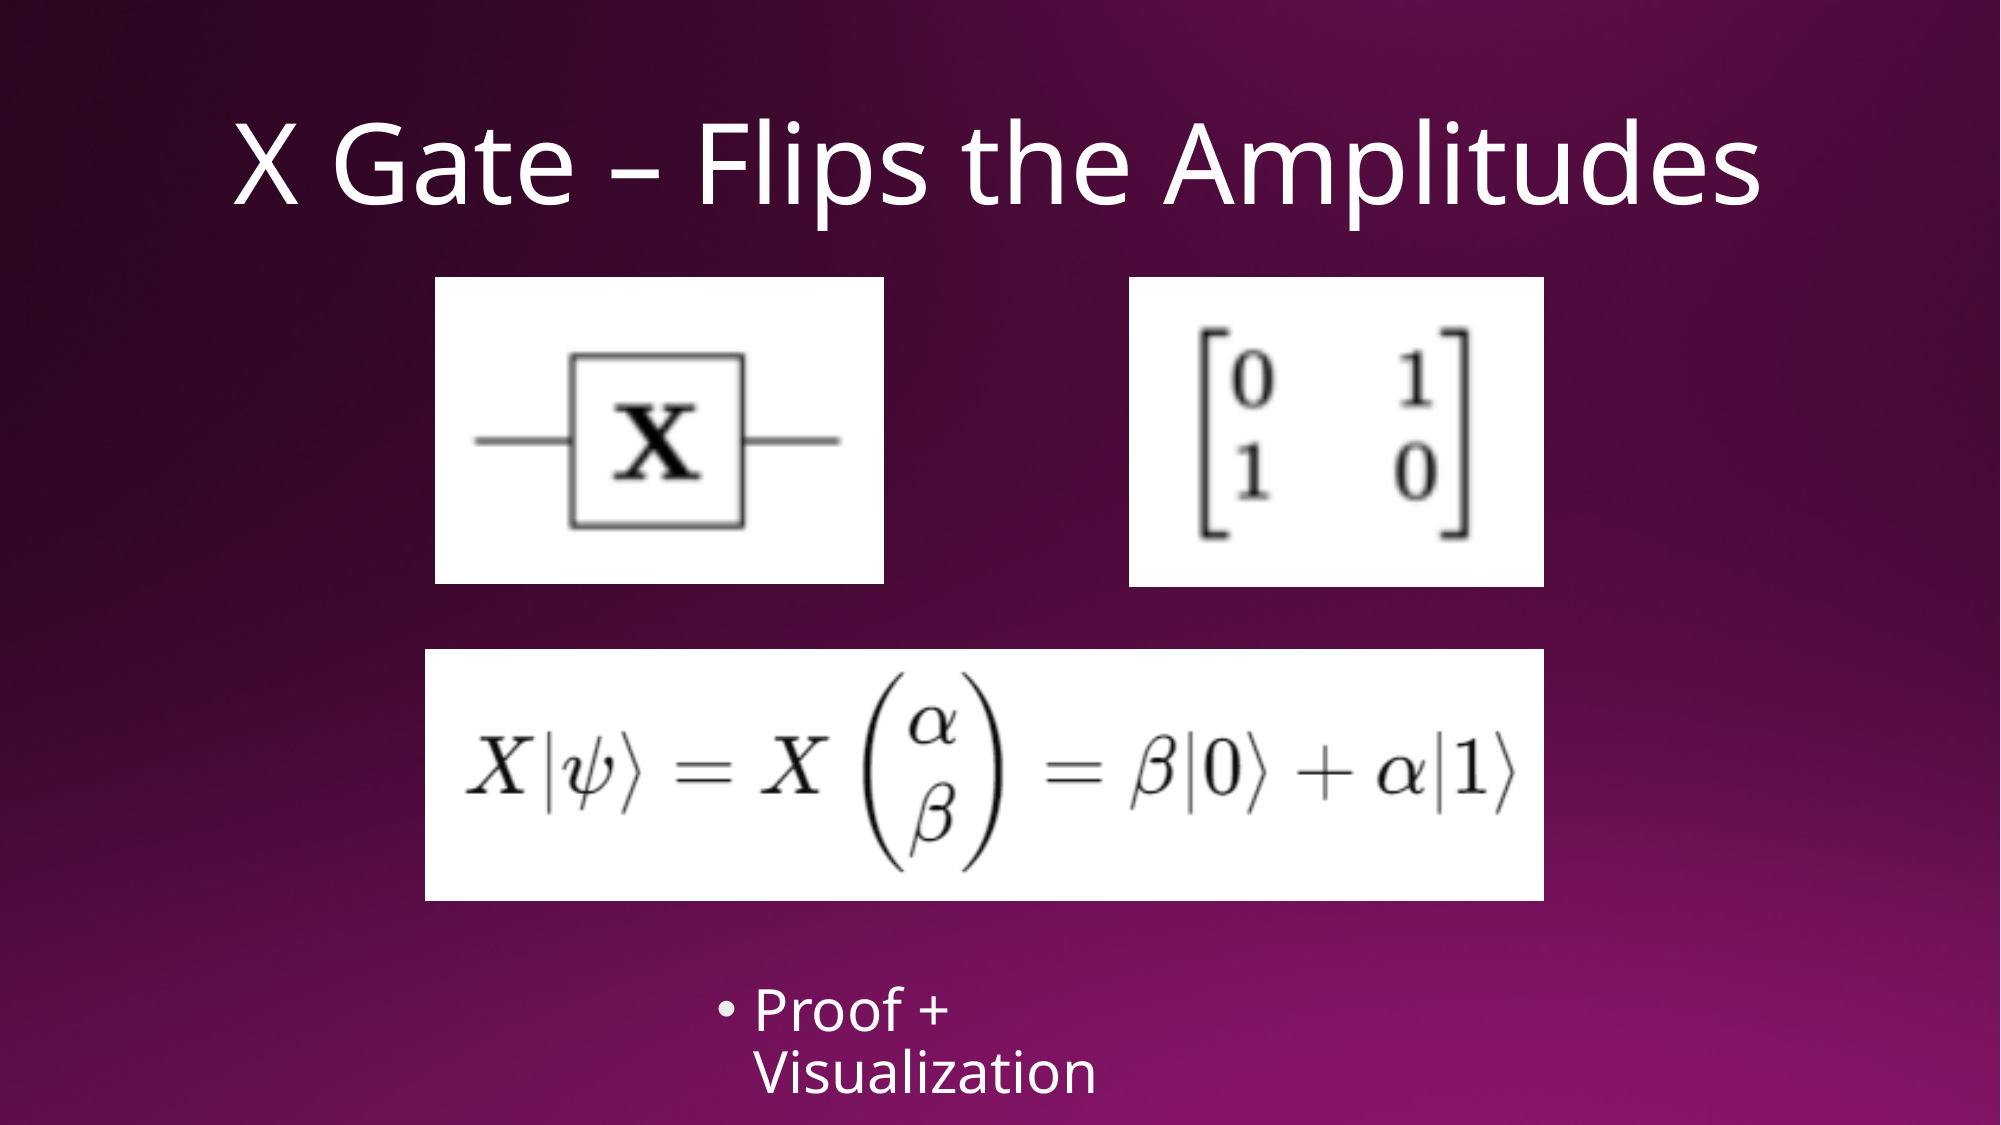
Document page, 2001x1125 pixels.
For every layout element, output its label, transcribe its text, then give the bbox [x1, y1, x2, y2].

title X Gate – Flips the Amplitudes [137, 59, 1863, 278]
picture [0, 0, 2001, 1125]
list Proof + Visualization [701, 973, 1299, 1066]
